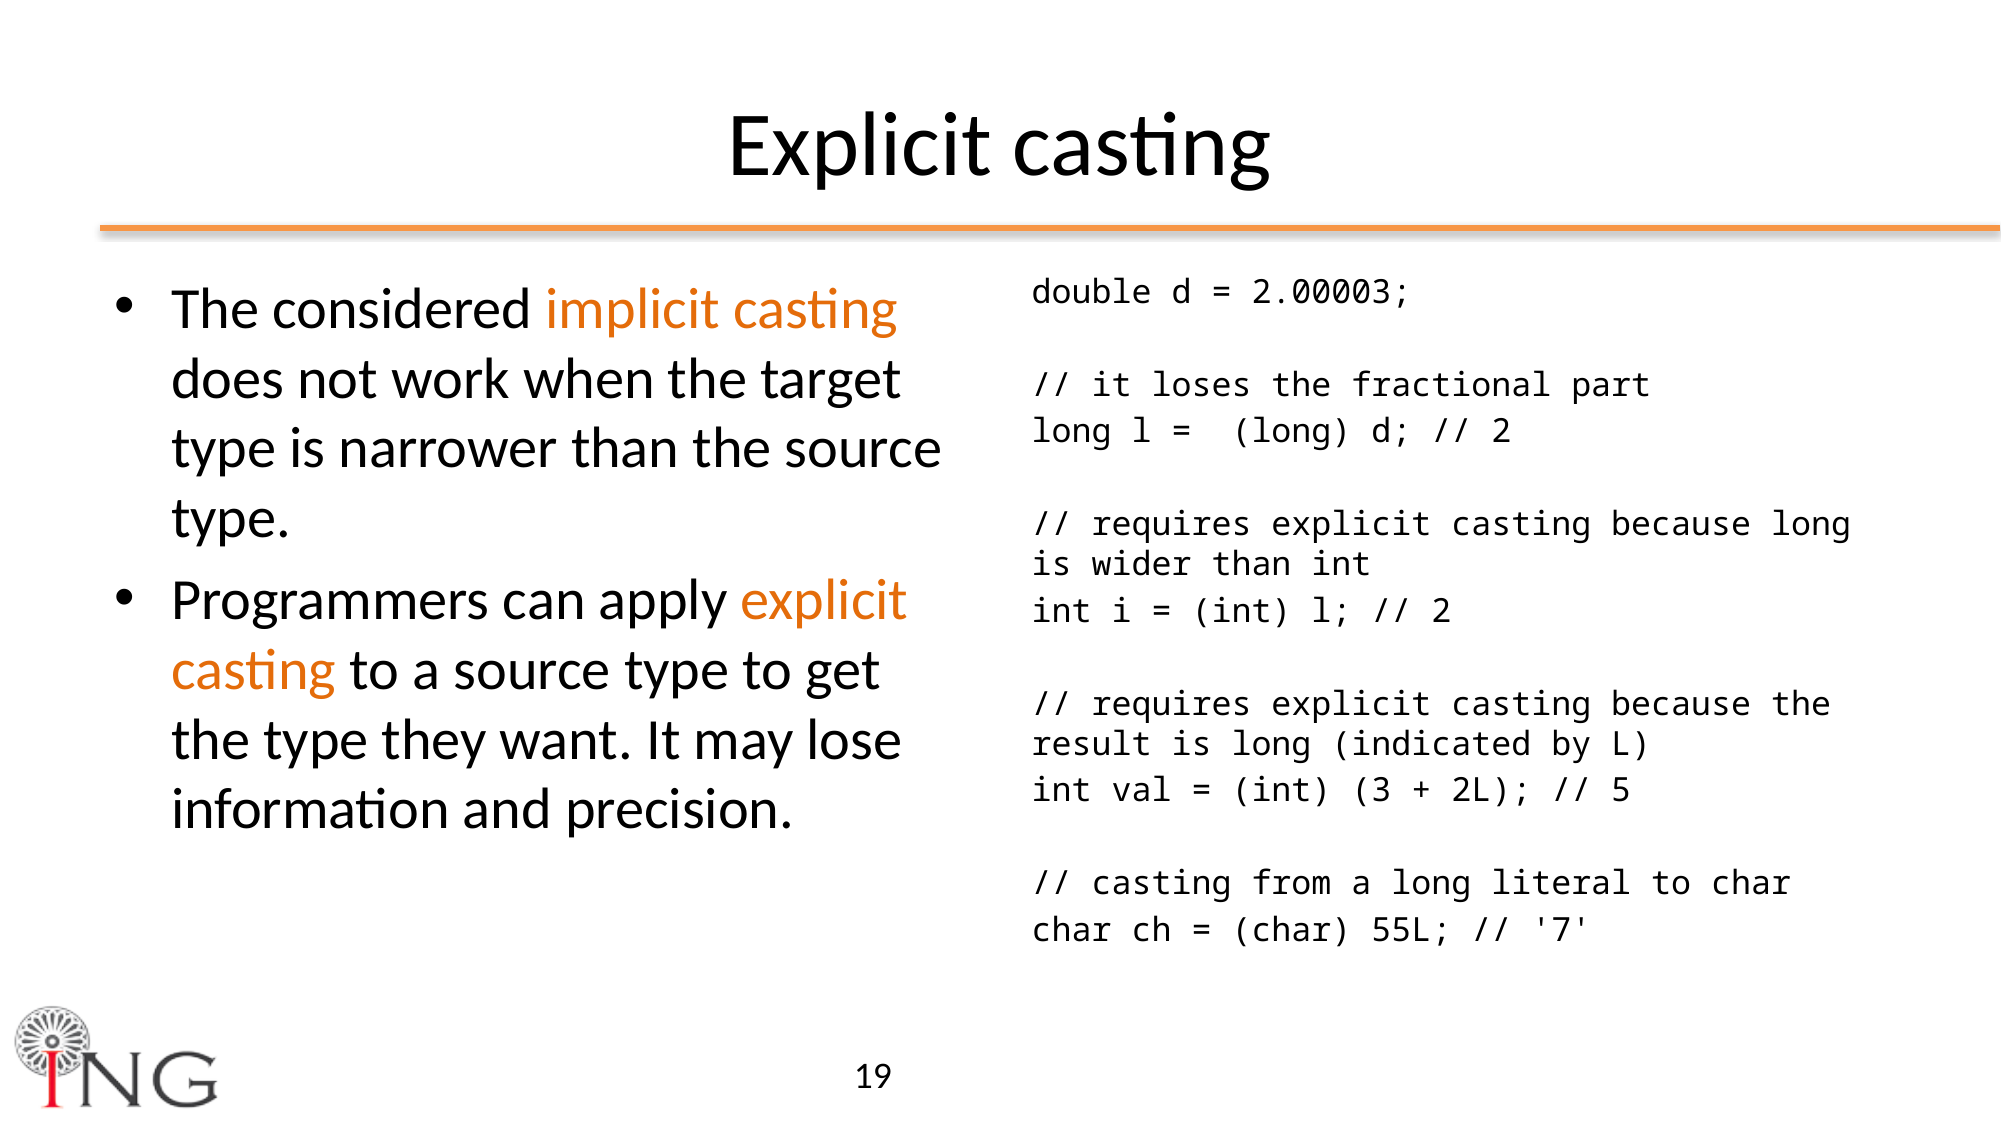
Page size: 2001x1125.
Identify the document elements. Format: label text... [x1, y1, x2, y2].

picture [0, 987, 244, 1125]
list double d = 2.00003; // it loses the fractional part long l = (long) d; // 2 // requires explicit casting because long is wider than int int i = (int) l; // 2 // requires explicit casting because the result is long (indicated by L) int val = (int) (3 + 2L); // 5 // casting from a long literal to char char ch = (char) 55L; // '7' [1016, 262, 1900, 1005]
list The considered implicit casting does not work when the target type is narrower than the source type. Programmers can apply explicit casting to a source type to get the type they want. It may lose information and precision. [99, 262, 984, 1005]
title Explicit casting [99, 45, 1900, 233]
slide_number 19 [839, 1043, 1900, 1104]
